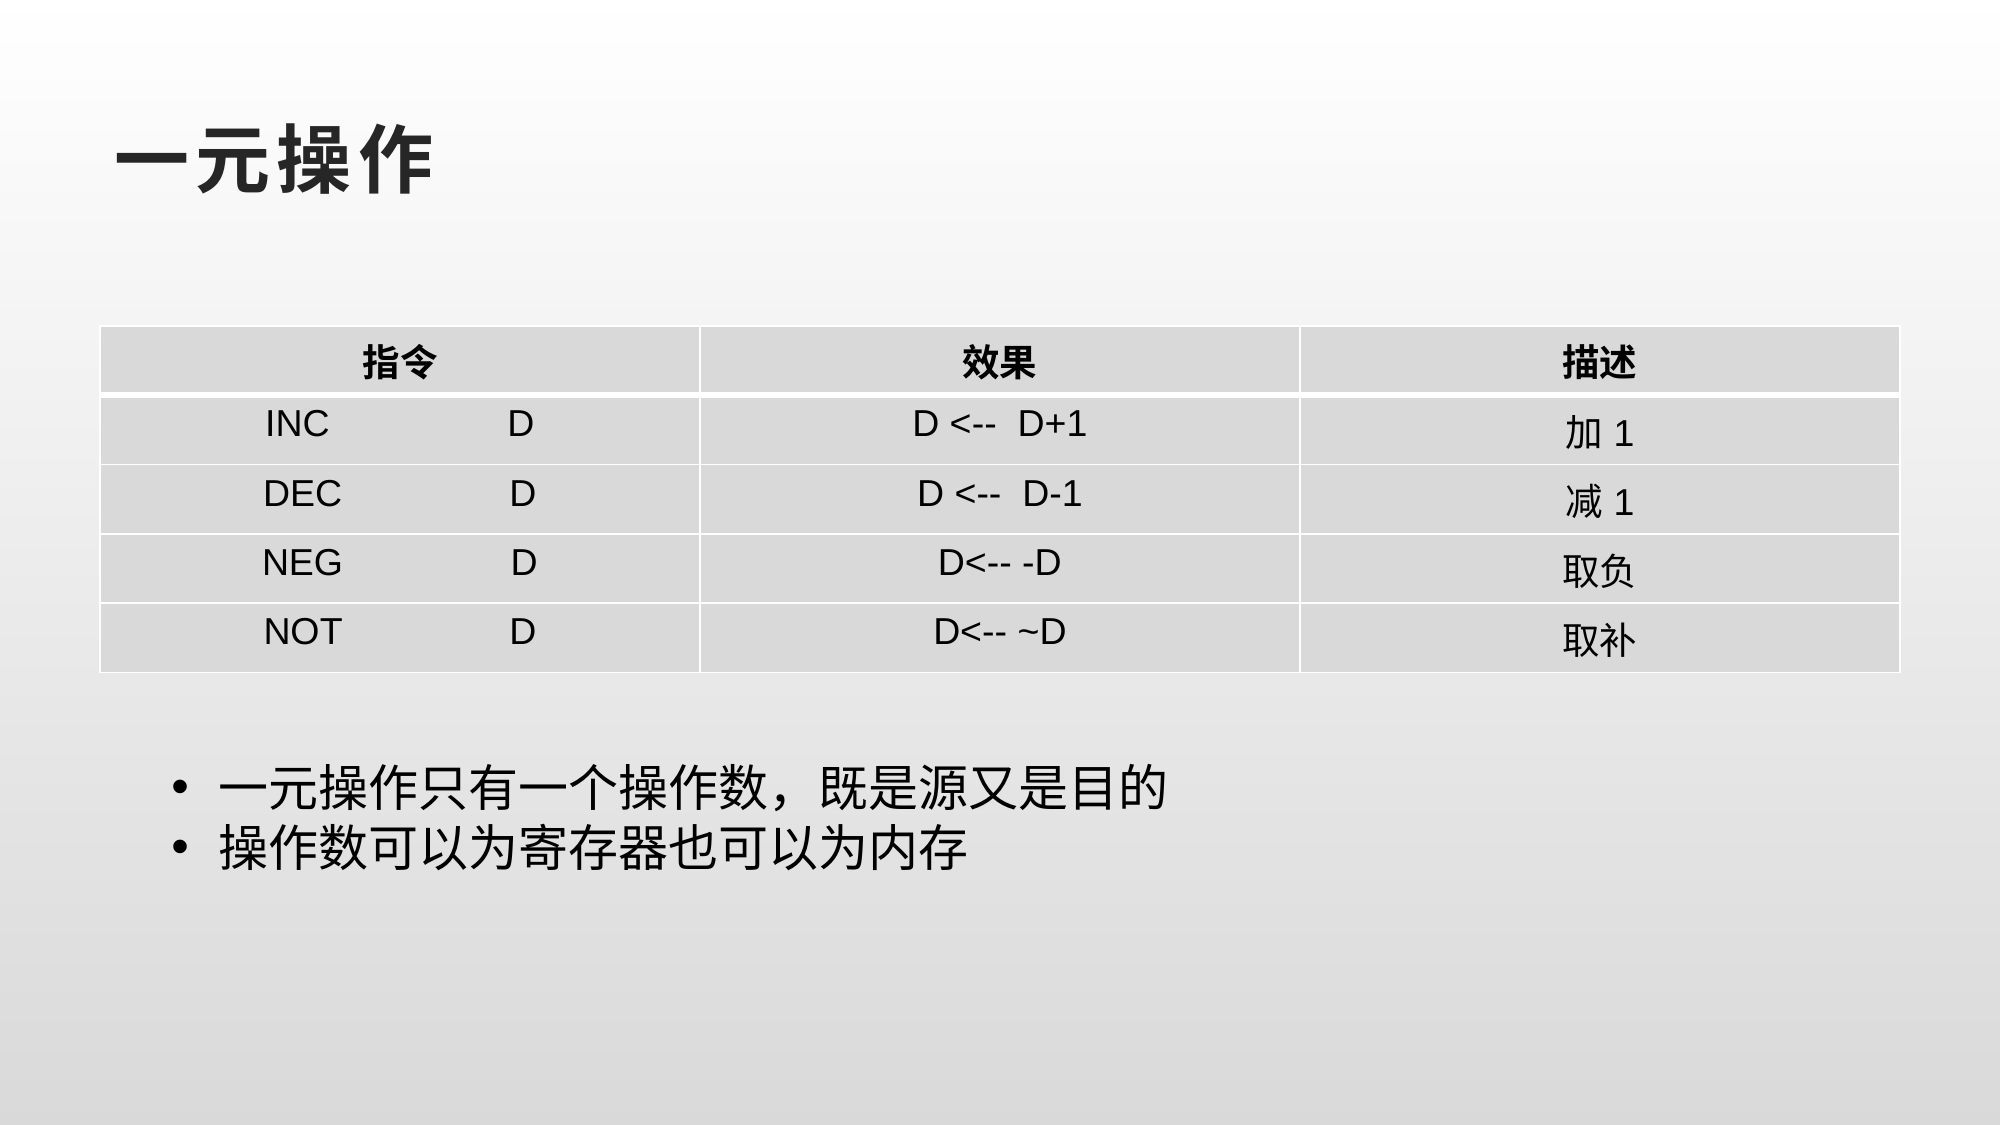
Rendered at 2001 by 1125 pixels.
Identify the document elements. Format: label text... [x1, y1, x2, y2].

table_cell 取补 [1301, 604, 1899, 672]
table_header 效果 [701, 327, 1299, 392]
table_cell D <-- D-1 [701, 465, 1299, 533]
table_cell NEG D [101, 535, 699, 602]
table_header 指令 [101, 327, 699, 392]
table_header 描述 [1301, 327, 1899, 392]
table_cell 加1 [1301, 398, 1899, 464]
table_cell D<-- -D [701, 535, 1299, 602]
table_cell D<-- ~D [701, 604, 1299, 672]
table_cell 取负 [1301, 535, 1899, 602]
text_box 一元操作只有一个操作数，既是源又是目的 操作数可以为寄存器也可以为内存 [156, 748, 1199, 944]
table_cell 减1 [1301, 465, 1899, 533]
table_cell NOT D [101, 604, 699, 672]
table_cell INC D [101, 398, 699, 464]
title 一元操作 [99, 99, 1900, 216]
table_cell DEC D [101, 465, 699, 533]
table_cell D <-- D+1 [701, 398, 1299, 464]
